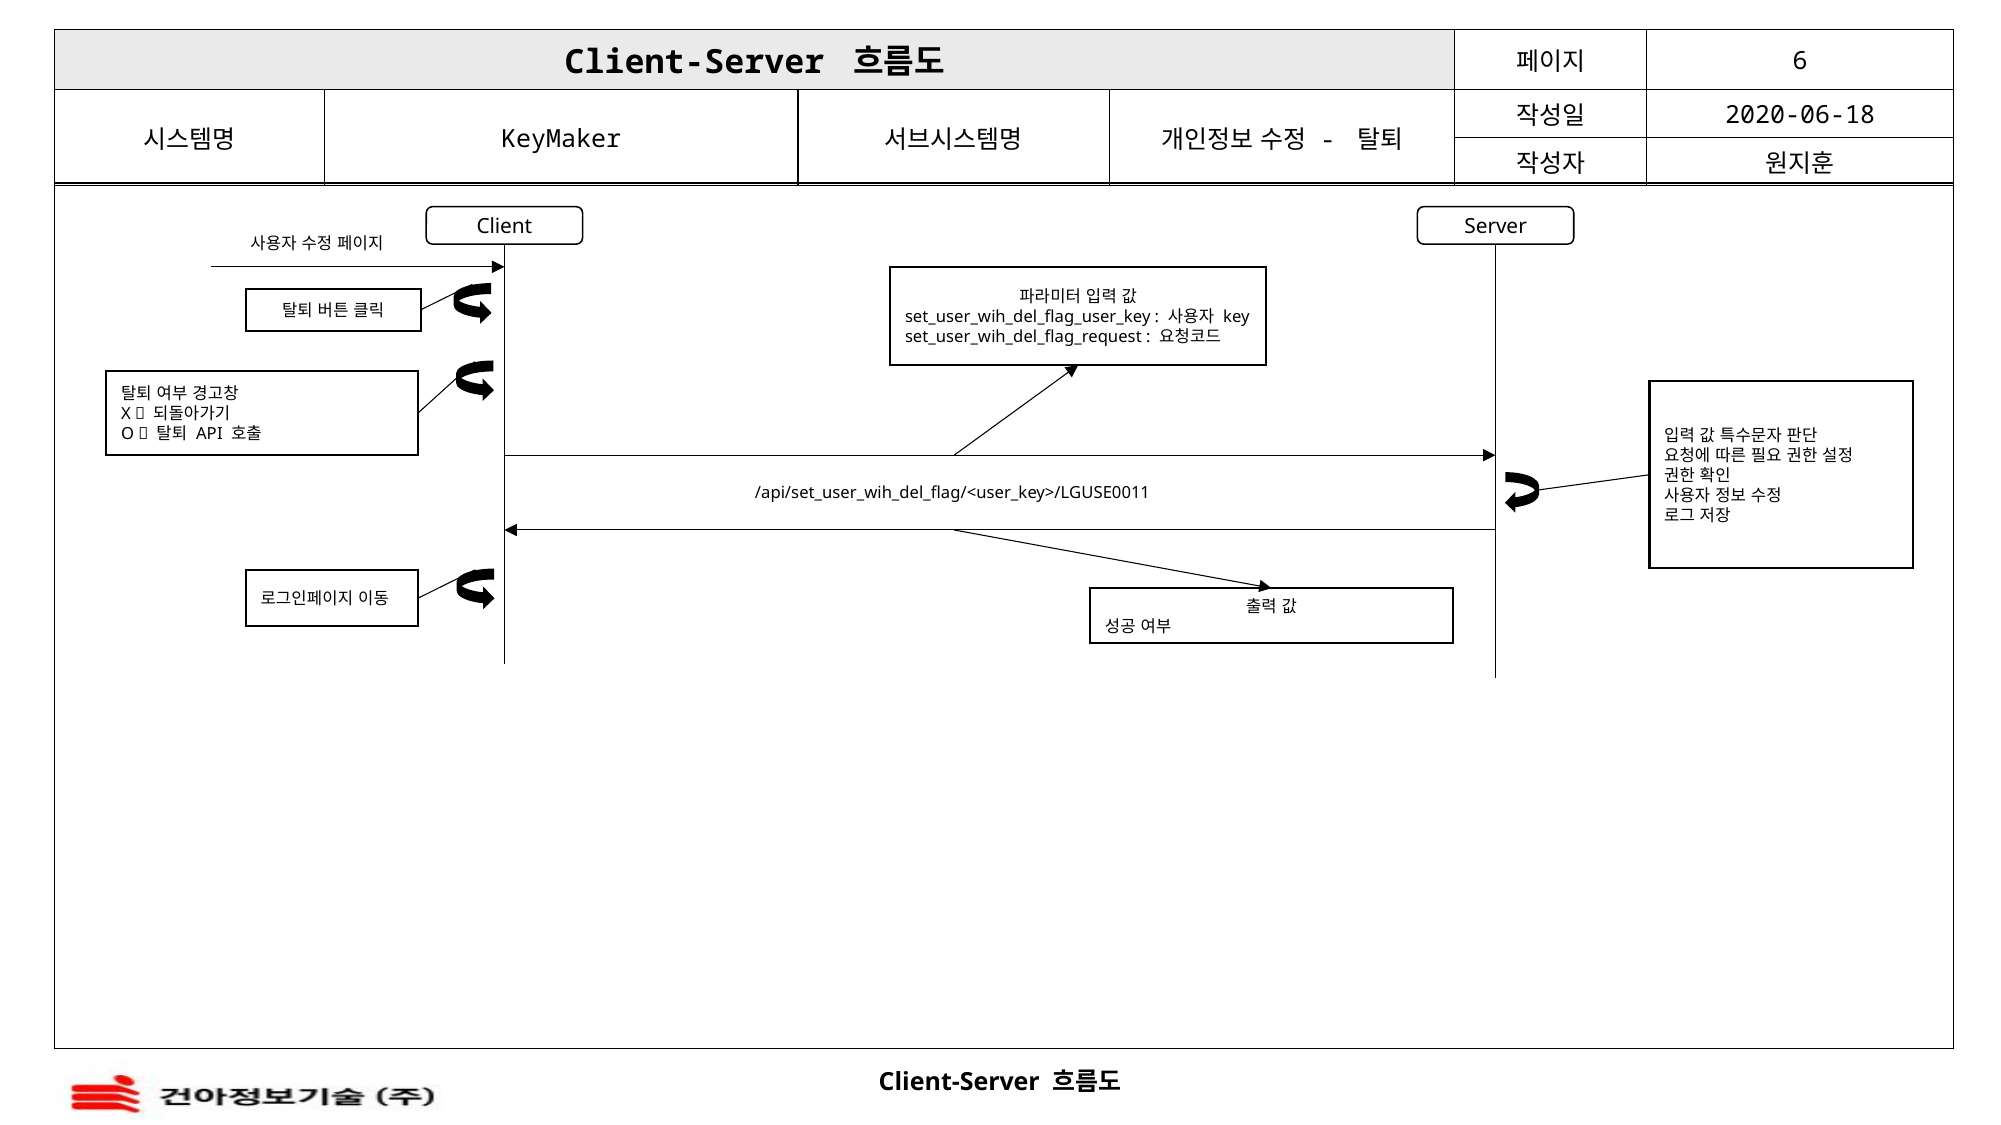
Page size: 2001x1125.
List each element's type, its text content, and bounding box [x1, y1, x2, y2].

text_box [420, 300, 455, 310]
table_header 페이지 [1455, 30, 1646, 89]
text_box 로그인페이지 이동 [245, 569, 419, 627]
text_box 탈퇴 버튼 클릭 [245, 288, 422, 332]
table_cell 2020-06-18 [1647, 90, 1953, 137]
text_box 사용자 수정 페이지 [197, 228, 438, 259]
text_box [453, 283, 492, 324]
table_cell 원지훈 [1647, 138, 1953, 182]
table_header [55, 184, 1953, 1048]
text_box [1504, 472, 1540, 513]
text_box [458, 360, 494, 402]
table_cell 작성일 [1455, 90, 1646, 137]
text_box Client [426, 206, 583, 245]
table_header 6 [1647, 30, 1953, 89]
table_cell 서브시스템명 [799, 90, 1109, 182]
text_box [417, 378, 458, 414]
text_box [1538, 474, 1650, 490]
table_cell 개인정보 수정 - 탈퇴 [1110, 90, 1454, 182]
text_box 출력 값 성공 여부 [1089, 587, 1454, 644]
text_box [418, 586, 458, 598]
text_box 파라미터 입력 값 set_user_wih_del_flag_user_key : 사용자 key set_user_wih_del_flag_request : 요청코드 [889, 266, 1267, 366]
text_box Client-Server 흐름도 [529, 1065, 1470, 1090]
text_box [456, 362, 472, 377]
text_box [456, 568, 495, 610]
picture [54, 1059, 455, 1119]
text_box /api/set_user_wih_del_flag/<user_key>/LGUSE0011 [520, 474, 1386, 510]
table_cell KeyMaker [325, 90, 797, 182]
table_cell 시스템명 [55, 90, 324, 182]
text_box Server [1417, 206, 1574, 245]
table_cell 작성자 [1455, 138, 1646, 182]
text_box 입력 값 특수문자 판단 요청에 따른 필요 권한 설정 권한 확인 사용자 정보 수정 로그 저장 [1648, 380, 1914, 569]
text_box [954, 365, 1079, 456]
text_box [954, 529, 1272, 589]
table_header Client-Server 흐름도 [55, 30, 1454, 89]
text_box 탈퇴 여부 경고창 X  되돌아가기 O  탈퇴 API 호출 [105, 370, 419, 456]
